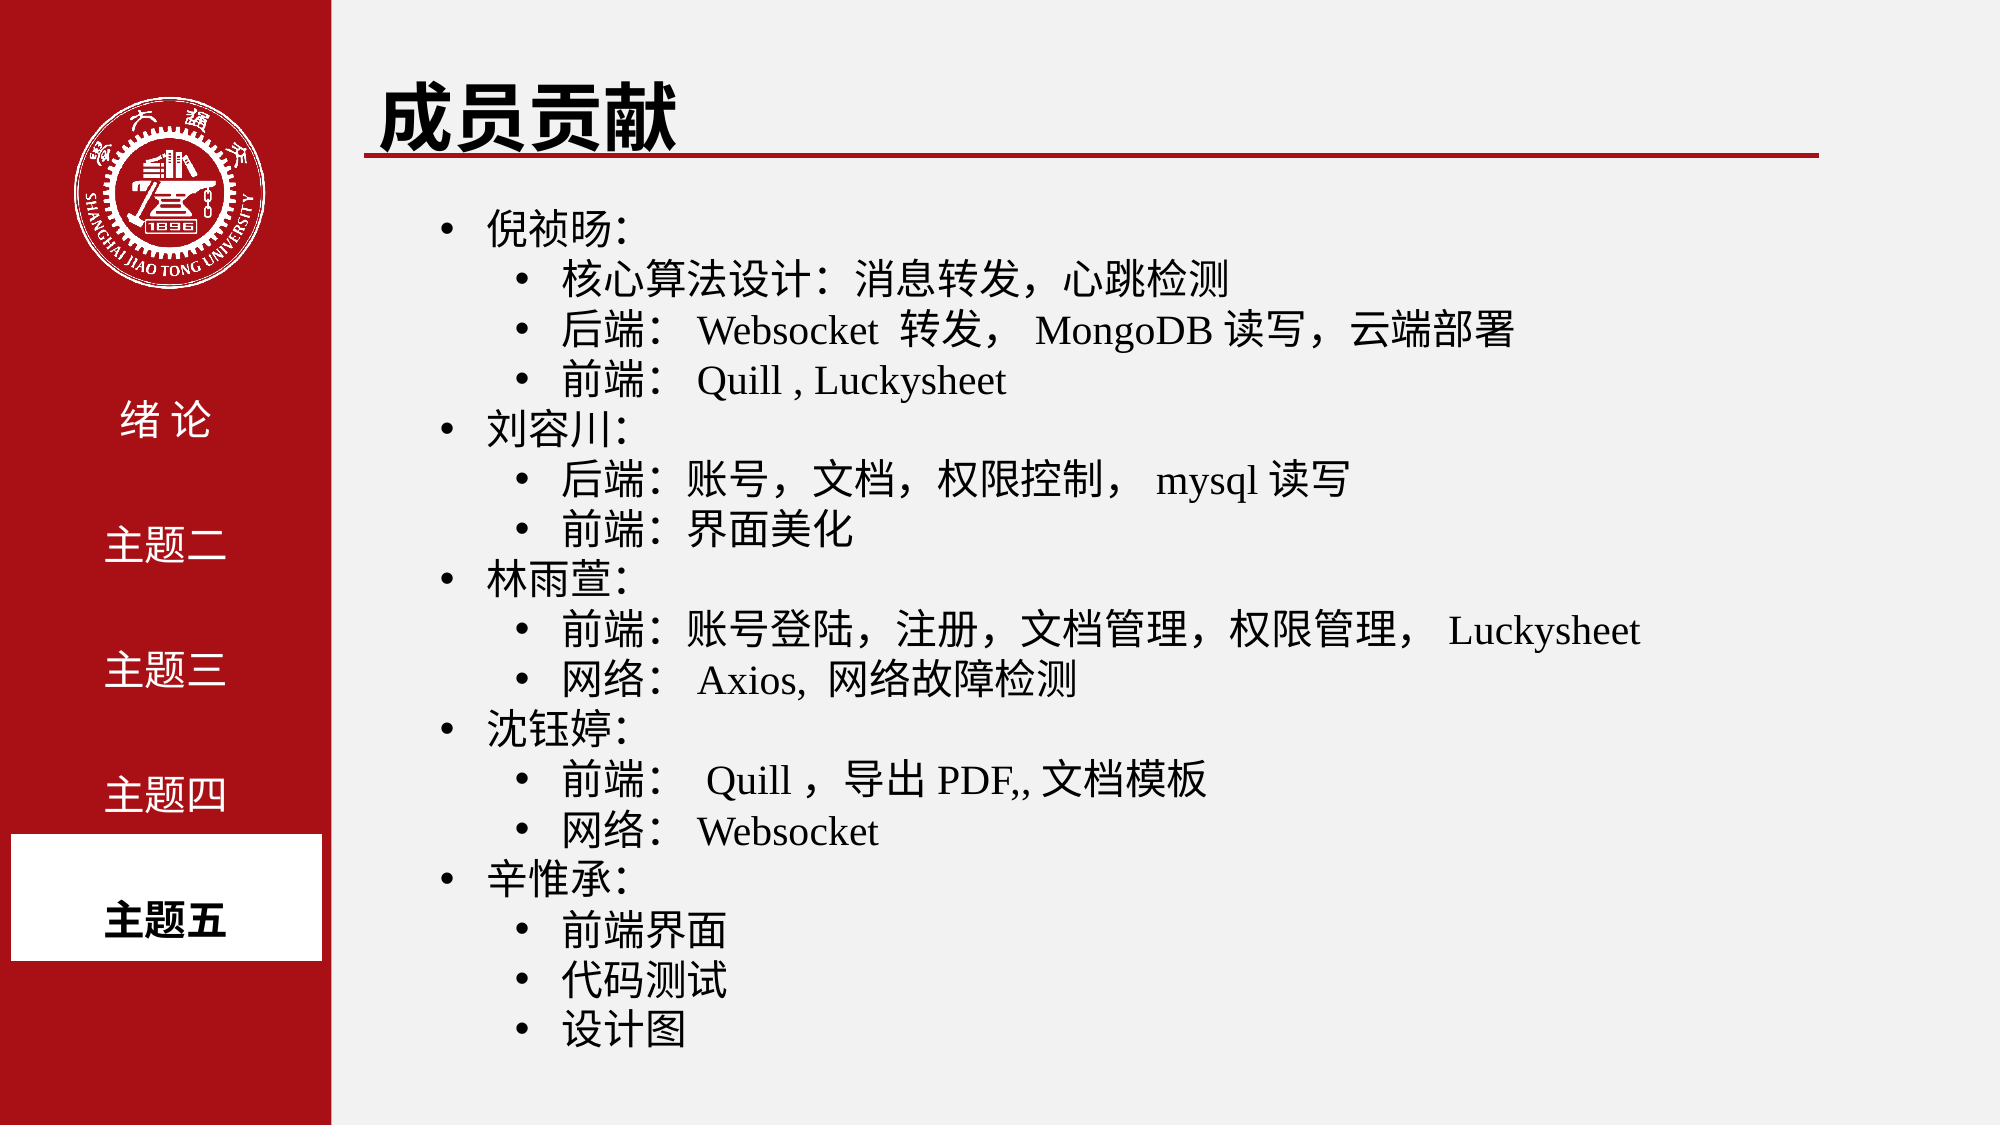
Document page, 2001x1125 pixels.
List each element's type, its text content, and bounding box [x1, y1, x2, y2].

text_box 成员贡献 [363, 156, 850, 168]
text_box 倪祯旸： 核心算法设计：消息转发，心跳检测 后端：Websocket 转发，MongoDB读写，云端部署 前端：Quill , Luckysheet 刘容川： 后端：账号，文档，权限控制，mysql读写 前端：界面美化 林雨萱： 前端：账号登陆，注册，文档管理，权限管理，Luckysheet 网络：Axios, 网络故障检测 沈钰婷： 前端： Quill，导出PDF,,文档模板 网络：Websocket 辛惟承： 前端界面 代码测试 设计图 [425, 195, 1742, 1111]
text_box 绪 论 主题二 主题三 主题四 主题五 [88, 311, 244, 952]
text_box 成员贡献 [363, 0, 850, 153]
picture [36, 92, 295, 294]
